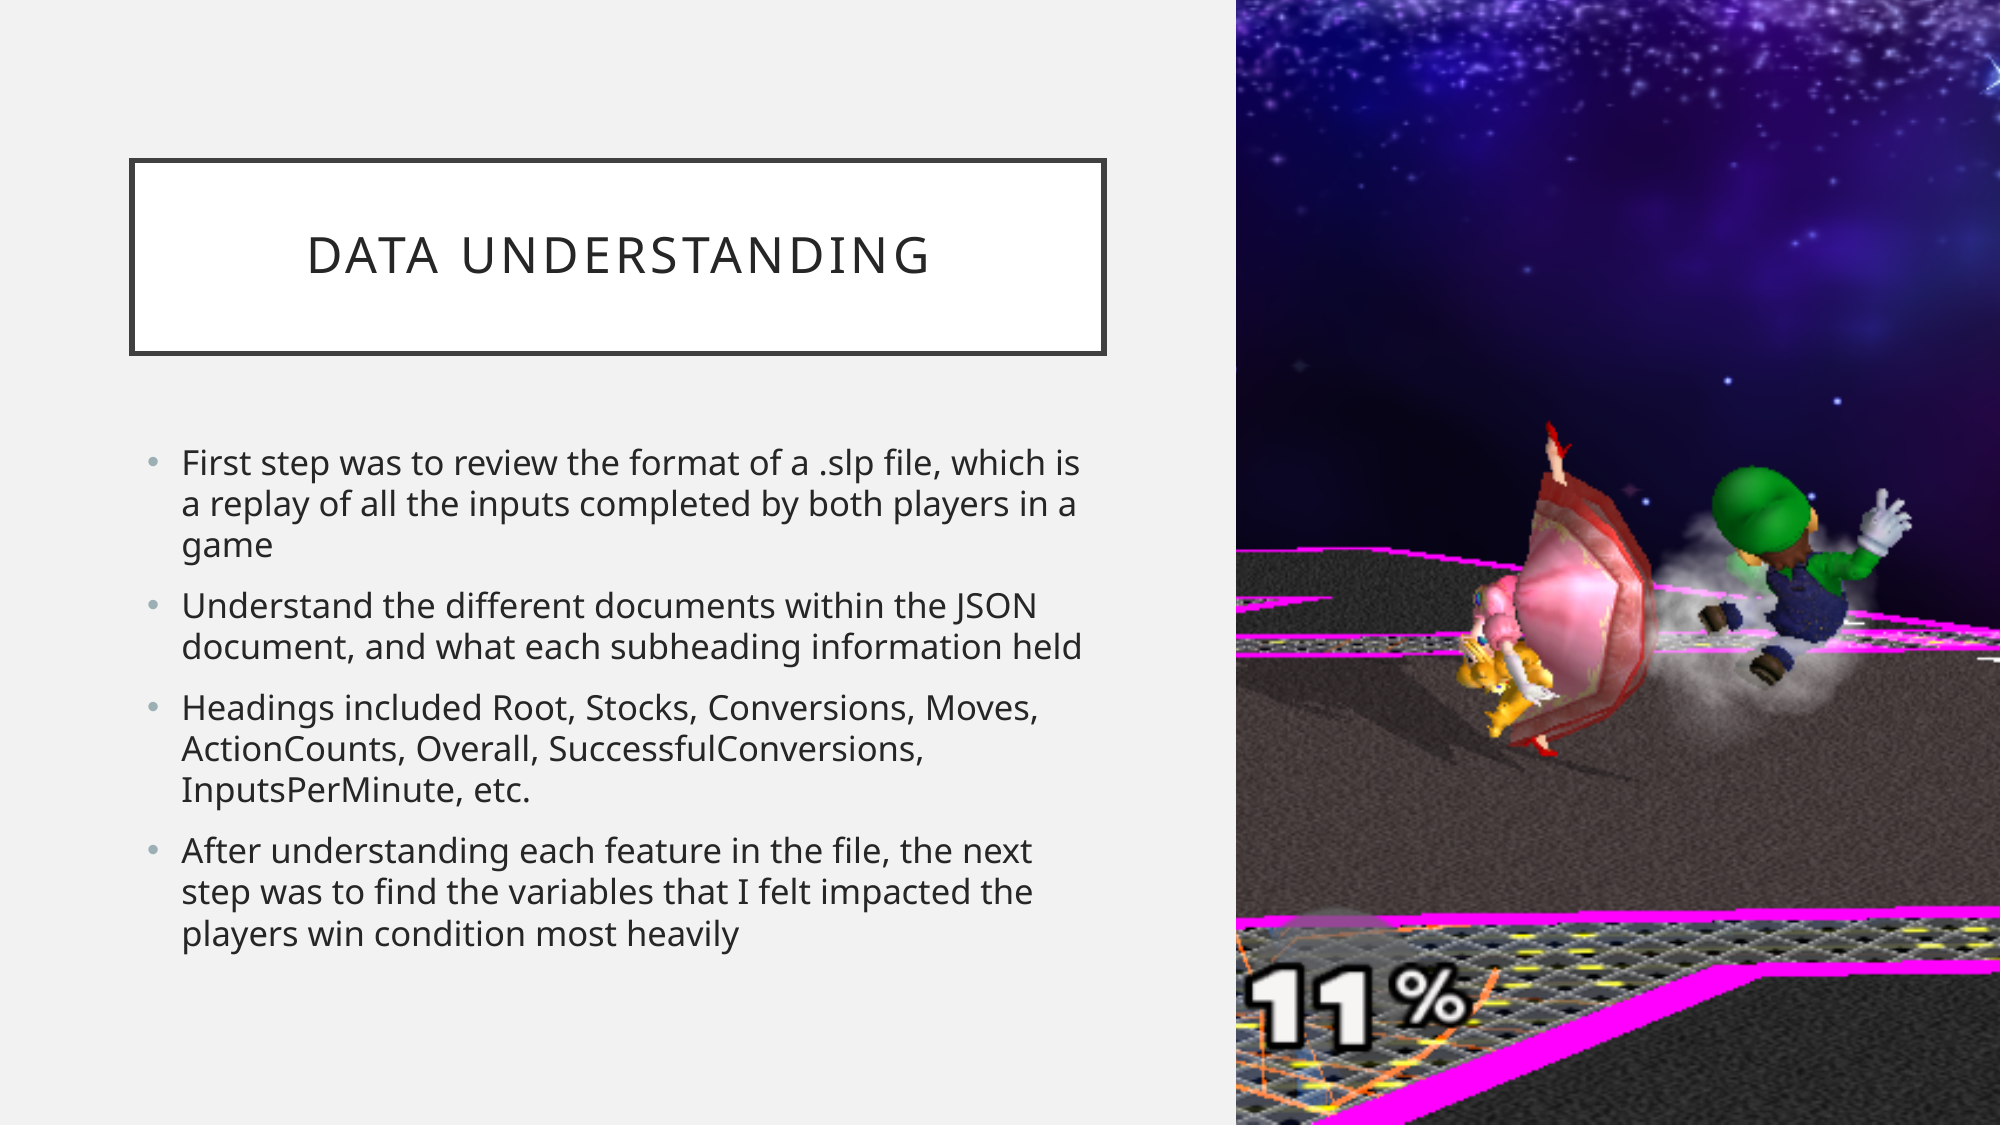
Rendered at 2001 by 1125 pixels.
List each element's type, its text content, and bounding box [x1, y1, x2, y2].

picture [1235, 0, 2000, 1125]
list First step was to review the format of a .slp file, which is a replay of all the inputs completed by both players in a game Understand the different documents within the JSON document, and what each subheading information held Headings included Root, Stocks, Conversions, Moves, ActionCounts, Overall, SuccessfulConversions, InputsPerMinute, etc. After understanding each feature in the file, the next step was to find the variables that I felt impacted the players win condition most heavily [131, 433, 1104, 968]
title Data Understanding [129, 158, 1107, 356]
